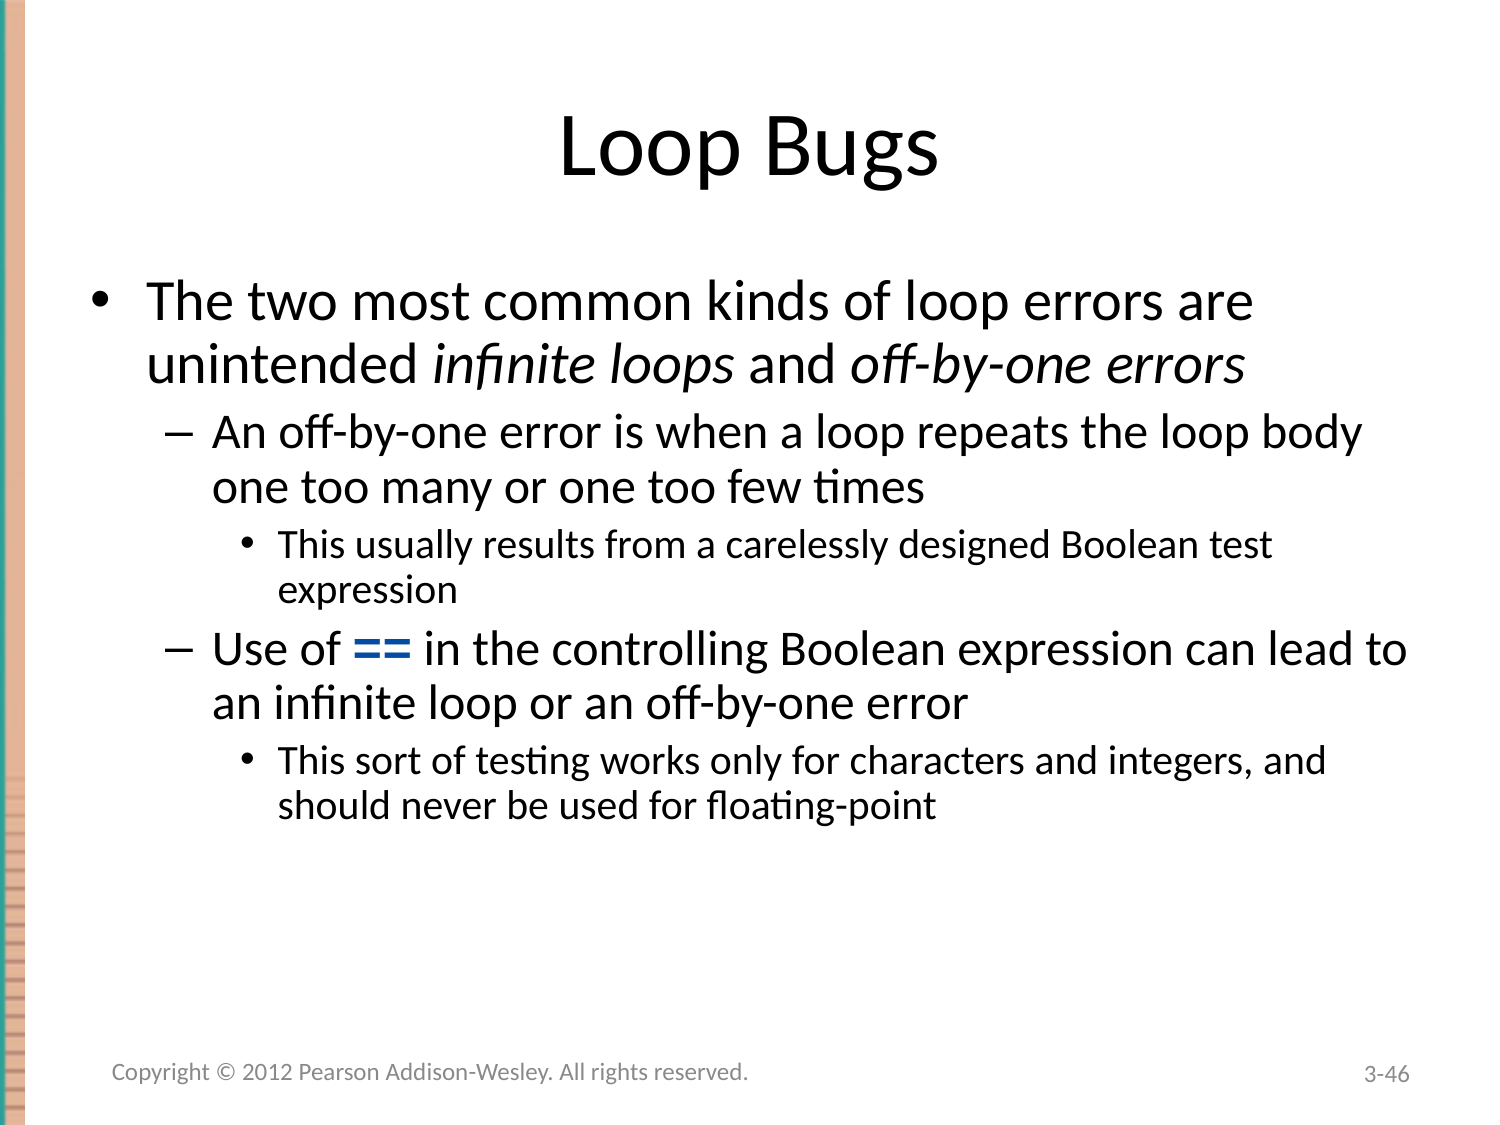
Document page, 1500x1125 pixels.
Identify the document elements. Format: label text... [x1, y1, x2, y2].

list The two most common kinds of loop errors are unintended infinite loops and off-by-one errors An off-by-one error is when a loop repeats the loop body one too many or one too few times This usually results from a carelessly designed Boolean test expression Use of == in the controlling Boolean expression can lead to an infinite loop or an off-by-one error This sort of testing works only for characters and integers, and should never be used for floating-point [74, 262, 1426, 1006]
title Loop Bugs [74, 44, 1426, 233]
picture [0, 0, 25, 1125]
slide_number 3-46 [1074, 1042, 1425, 1103]
footer Copyright © 2012 Pearson Addison-Wesley. All rights reserved. [75, 1040, 788, 1100]
